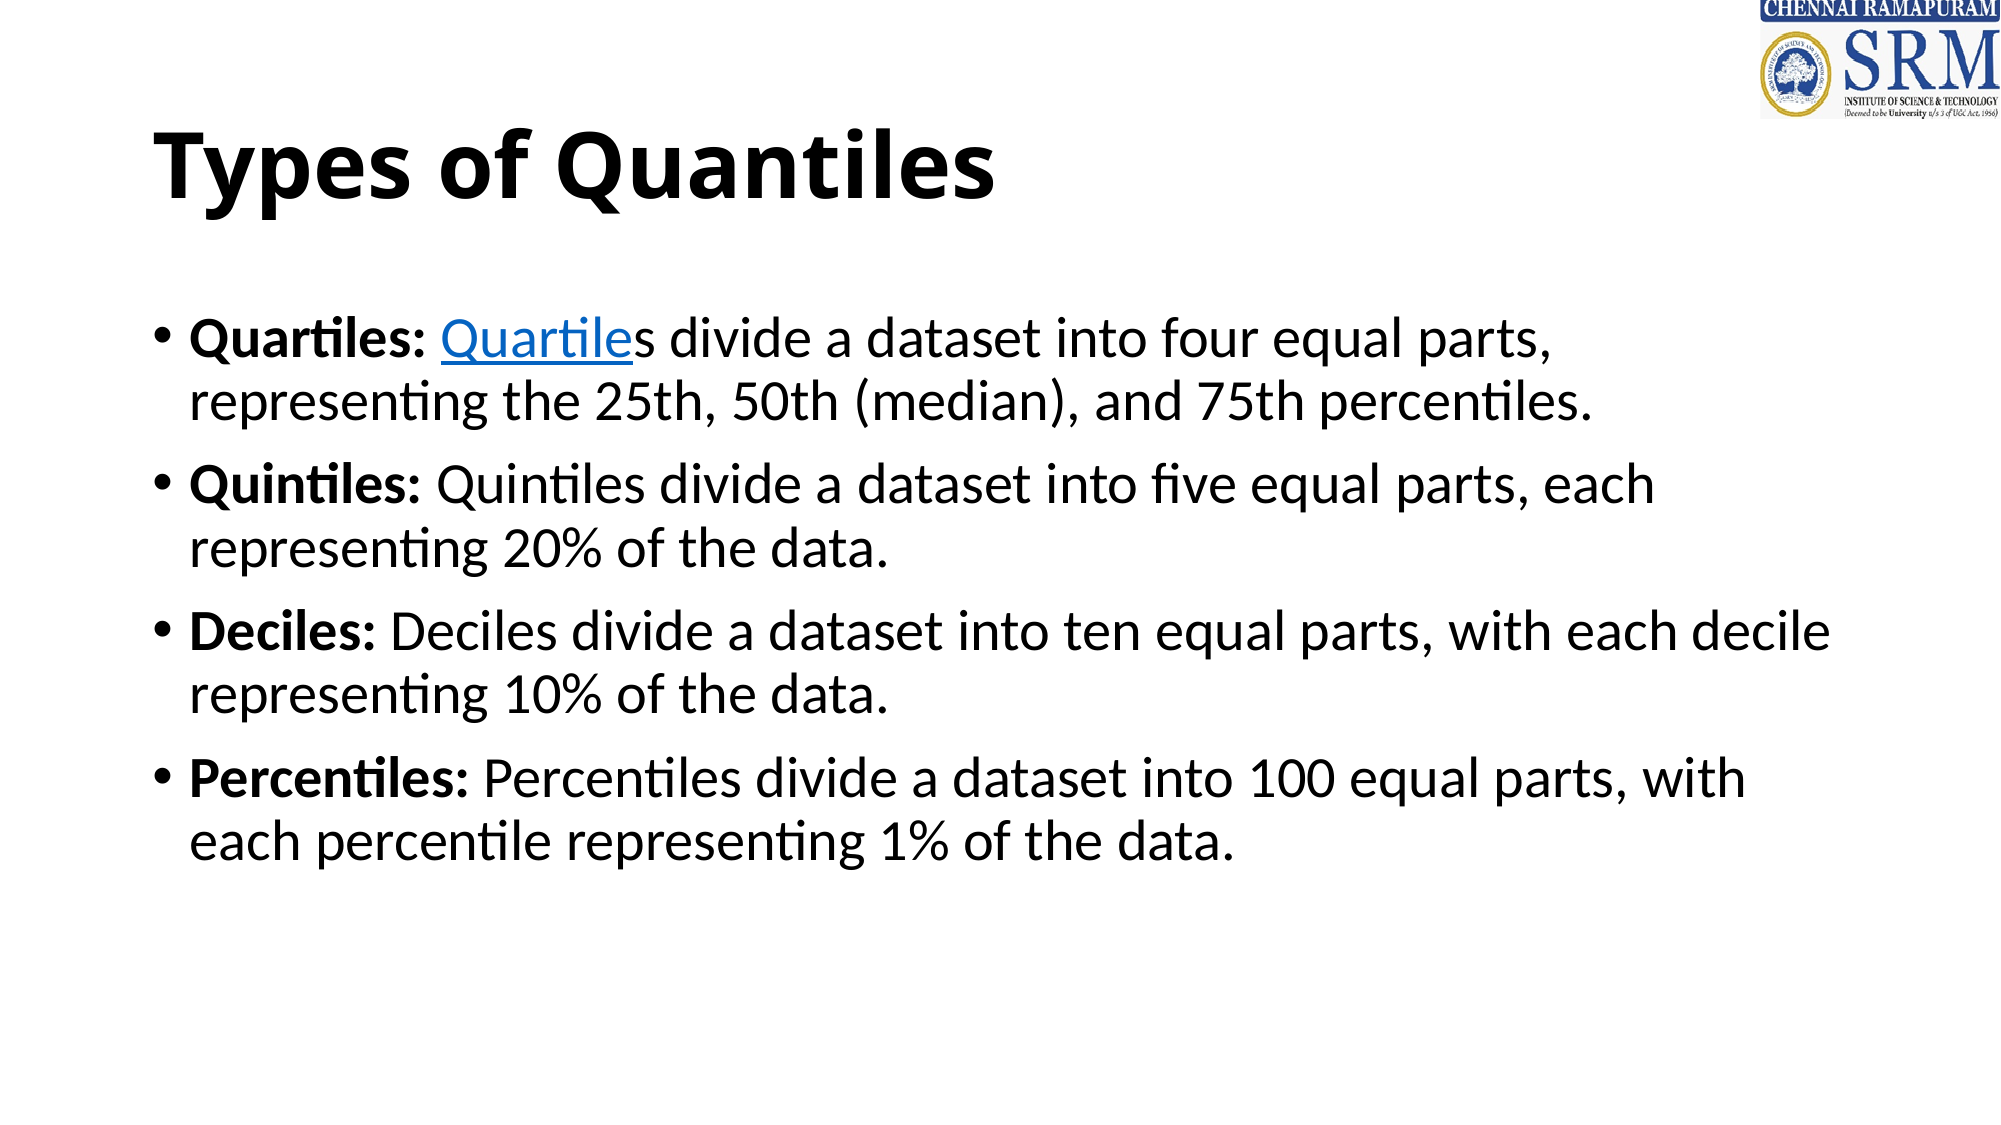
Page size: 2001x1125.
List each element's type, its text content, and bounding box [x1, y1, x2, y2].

picture [1760, 0, 2000, 119]
list Quartiles: Quartiles divide a dataset into four equal parts, representing the 25th, 50th (median), and 75th percentiles. Quintiles: Quintiles divide a dataset into five equal parts, each representing 20% of the data. Deciles: Deciles divide a dataset into ten equal parts, with each decile representing 10% of the data. Percentiles: Percentiles divide a dataset into 100 equal parts, with each percentile representing 1% of the data. [137, 299, 1863, 1014]
title Types of Quantiles [137, 59, 1863, 278]
